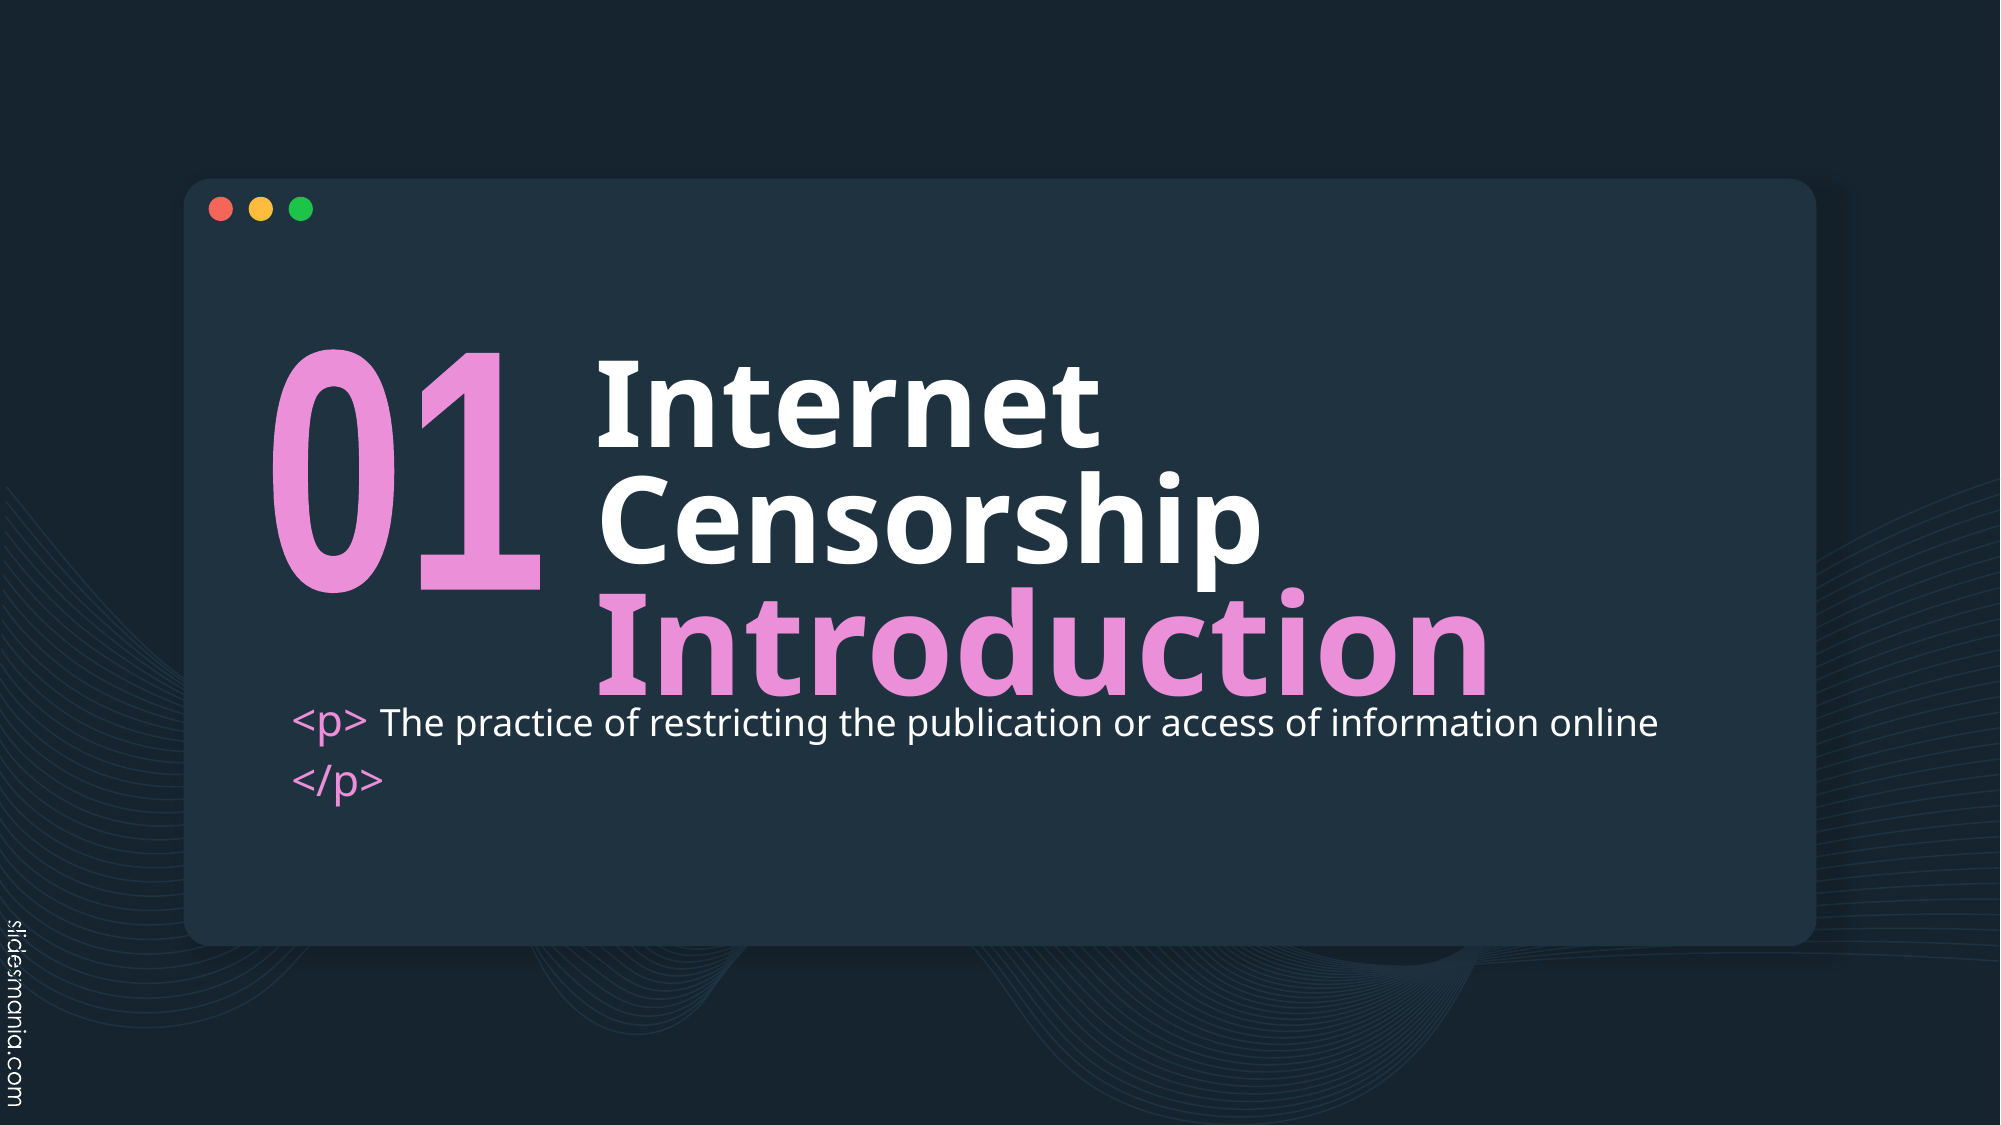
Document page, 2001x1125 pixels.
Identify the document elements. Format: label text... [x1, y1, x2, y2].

title Internet Censorship Introduction [575, 334, 1781, 594]
list <p> The practice of restricting the publication or access of information online </p> [271, 664, 1731, 791]
